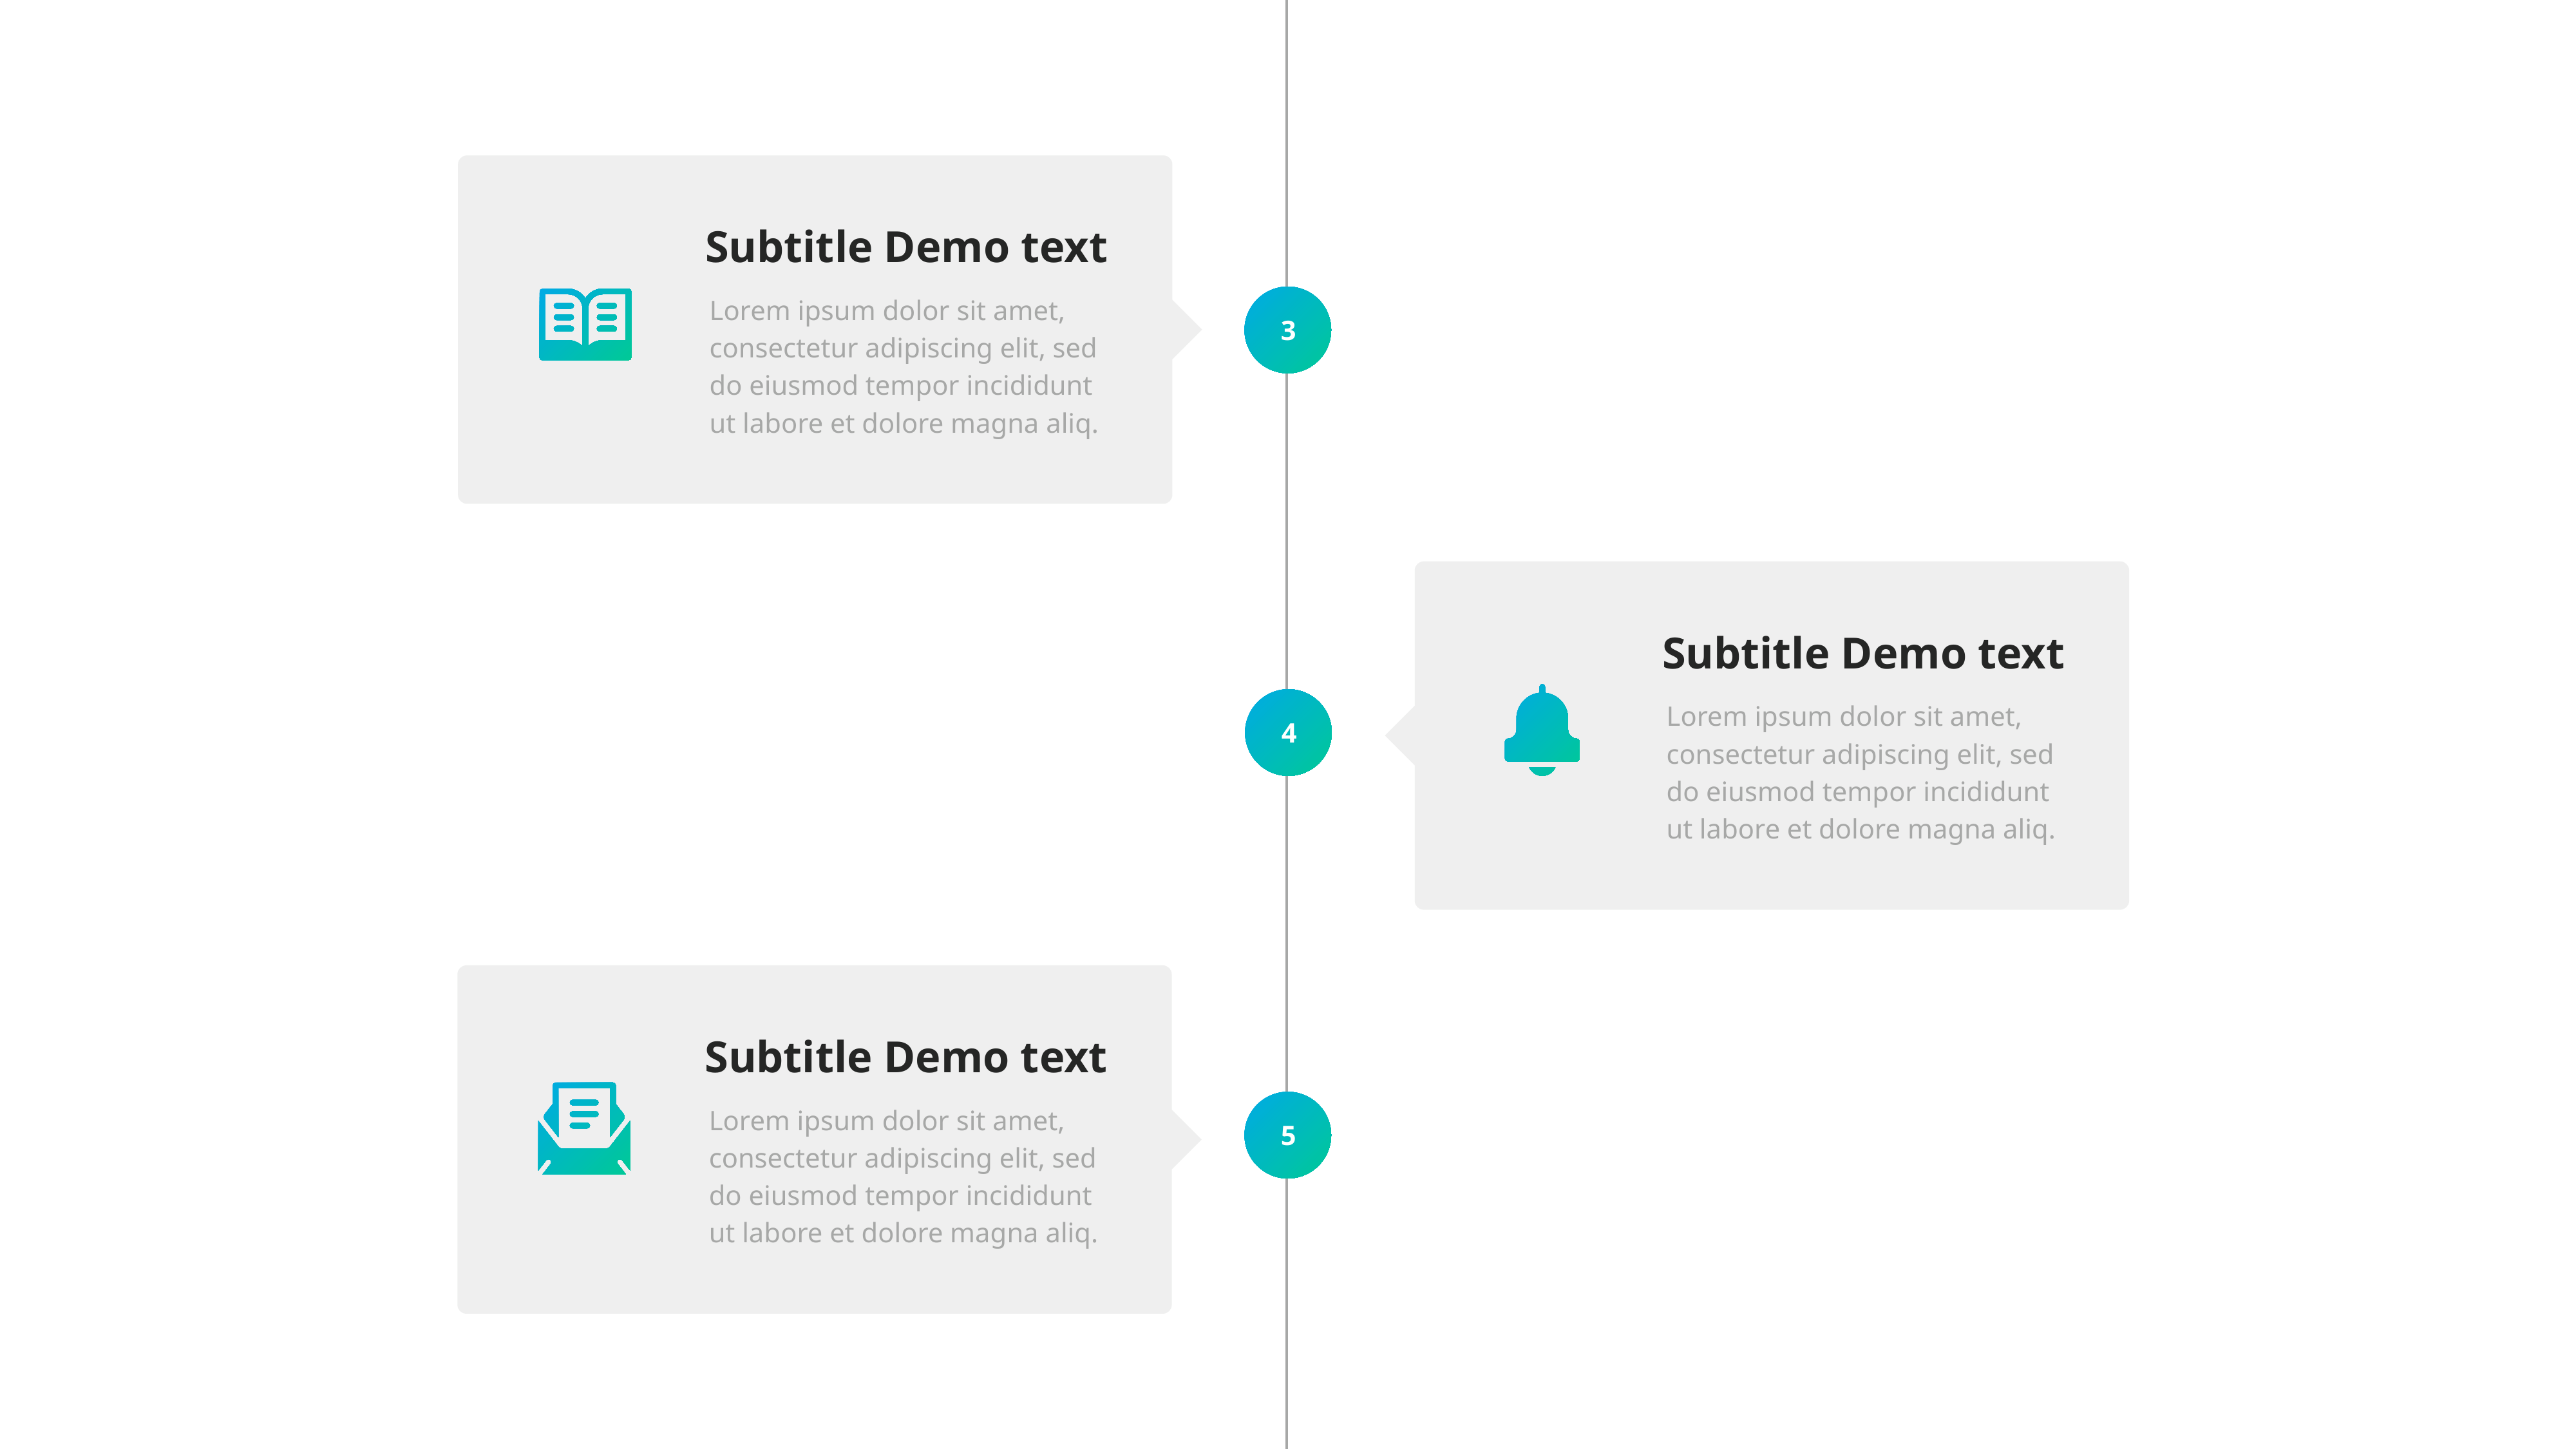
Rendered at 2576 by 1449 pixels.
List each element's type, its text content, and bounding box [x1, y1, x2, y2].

text_box [457, 965, 1202, 1314]
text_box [1244, 286, 1332, 374]
text_box [1504, 684, 1580, 762]
text_box [1529, 767, 1556, 776]
text_box [544, 1082, 625, 1137]
text_box Subtitle Demo text [699, 1024, 1135, 1087]
text_box [458, 155, 1202, 504]
text_box [538, 1121, 630, 1175]
text_box Subtitle Demo text [1656, 620, 2092, 683]
text_box [539, 289, 632, 361]
text_box Lorem ipsum dolor sit amet, consectetur adipiscing elit, sed do eiusmod tempor incididunt ut labore et dolore magna aliq. [699, 1093, 1119, 1253]
text_box Lorem ipsum dolor sit amet, consectetur adipiscing elit, sed do eiusmod tempor incididunt ut labore et dolore magna aliq. [1656, 689, 2076, 849]
text_box [1385, 561, 2130, 910]
text_box Subtitle Demo text [699, 214, 1135, 277]
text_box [1245, 688, 1332, 776]
text_box Lorem ipsum dolor sit amet, consectetur adipiscing elit, sed do eiusmod tempor incididunt ut labore et dolore magna aliq. [699, 283, 1119, 443]
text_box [1244, 1092, 1332, 1179]
